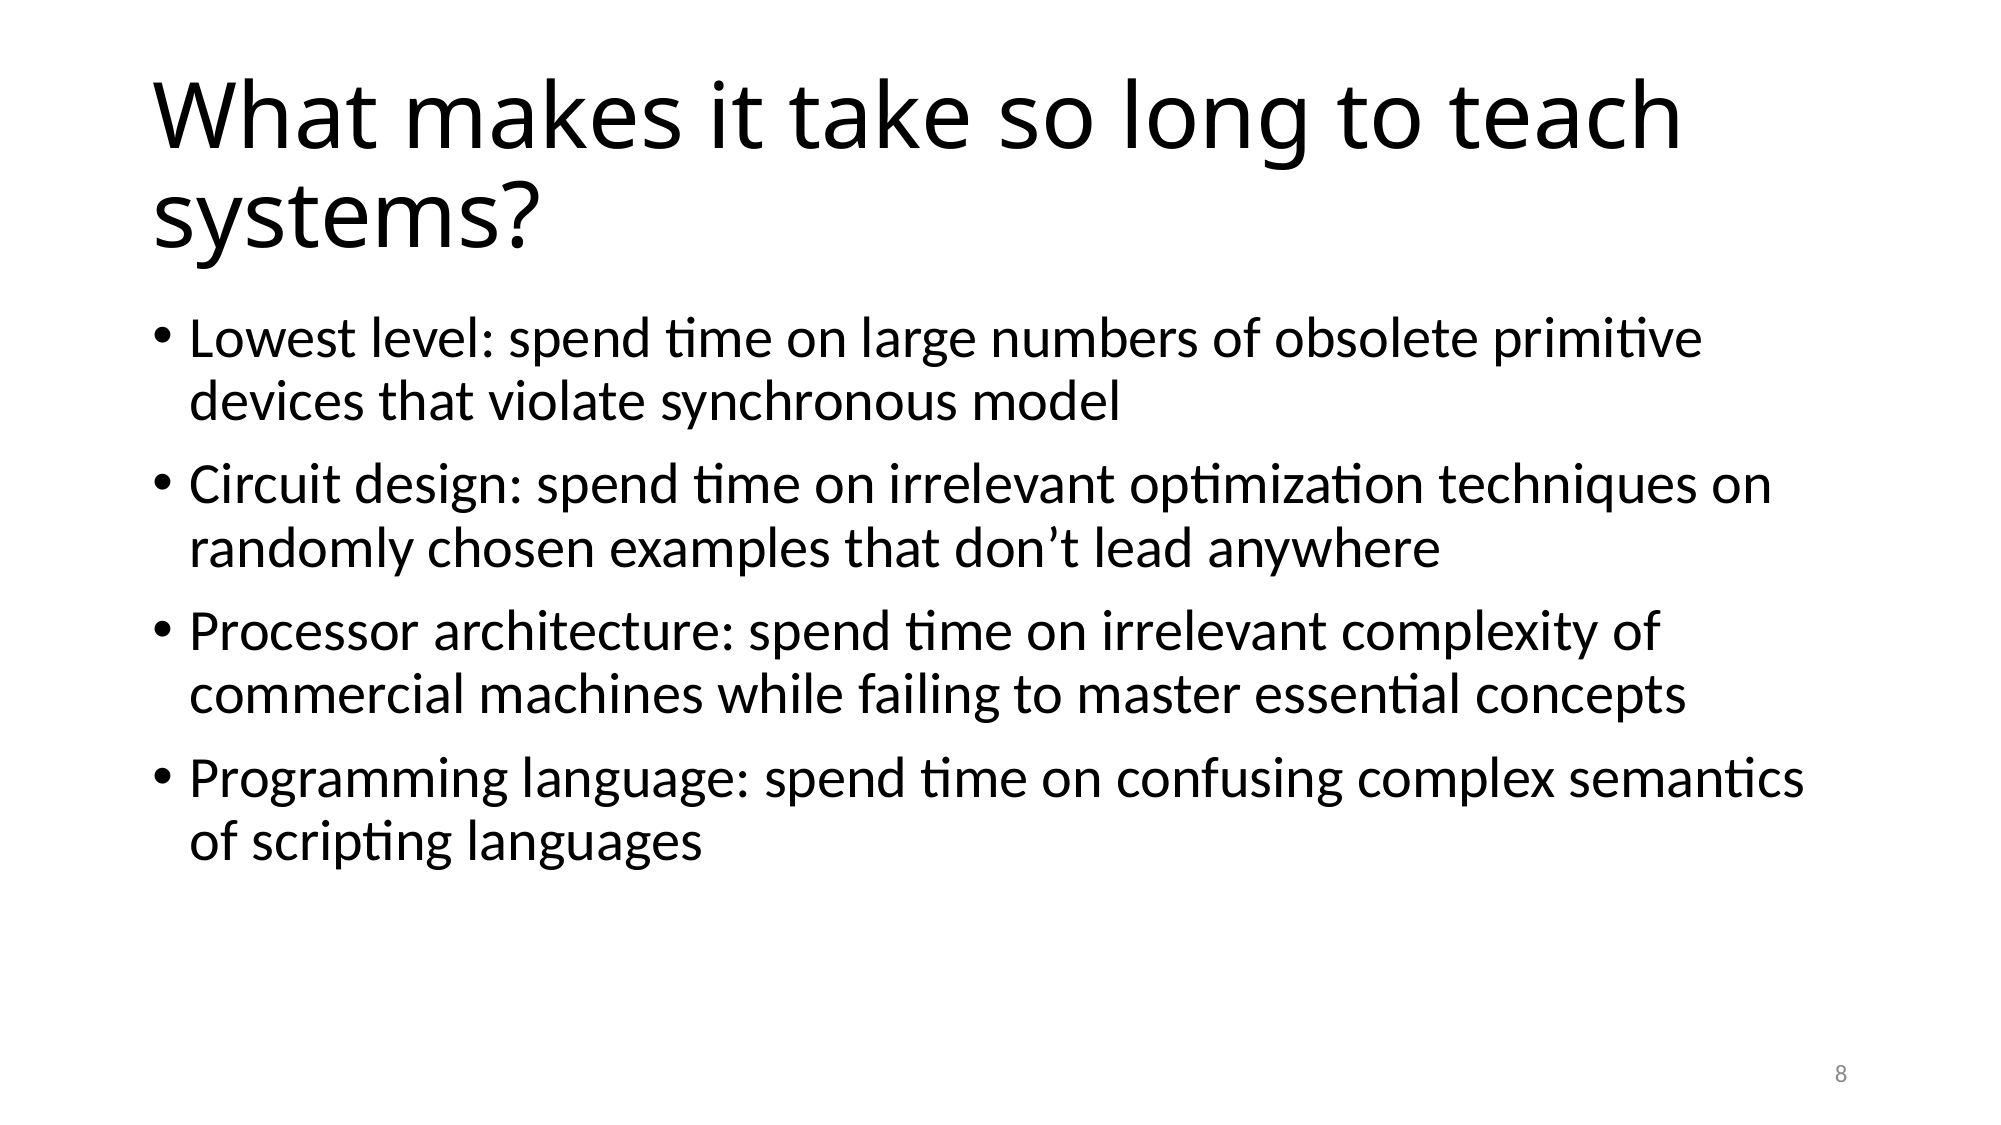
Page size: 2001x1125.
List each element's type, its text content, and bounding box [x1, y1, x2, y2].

title What makes it take so long to teach systems? [137, 59, 1863, 278]
slide_number 8 [1412, 1042, 1863, 1103]
list Lowest level: spend time on large numbers of obsolete primitive devices that violate synchronous model Circuit design: spend time on irrelevant optimization techniques on randomly chosen examples that don’t lead anywhere Processor architecture: spend time on irrelevant complexity of commercial machines while failing to master essential concepts Programming language: spend time on confusing complex semantics of scripting languages [137, 299, 1863, 1014]
